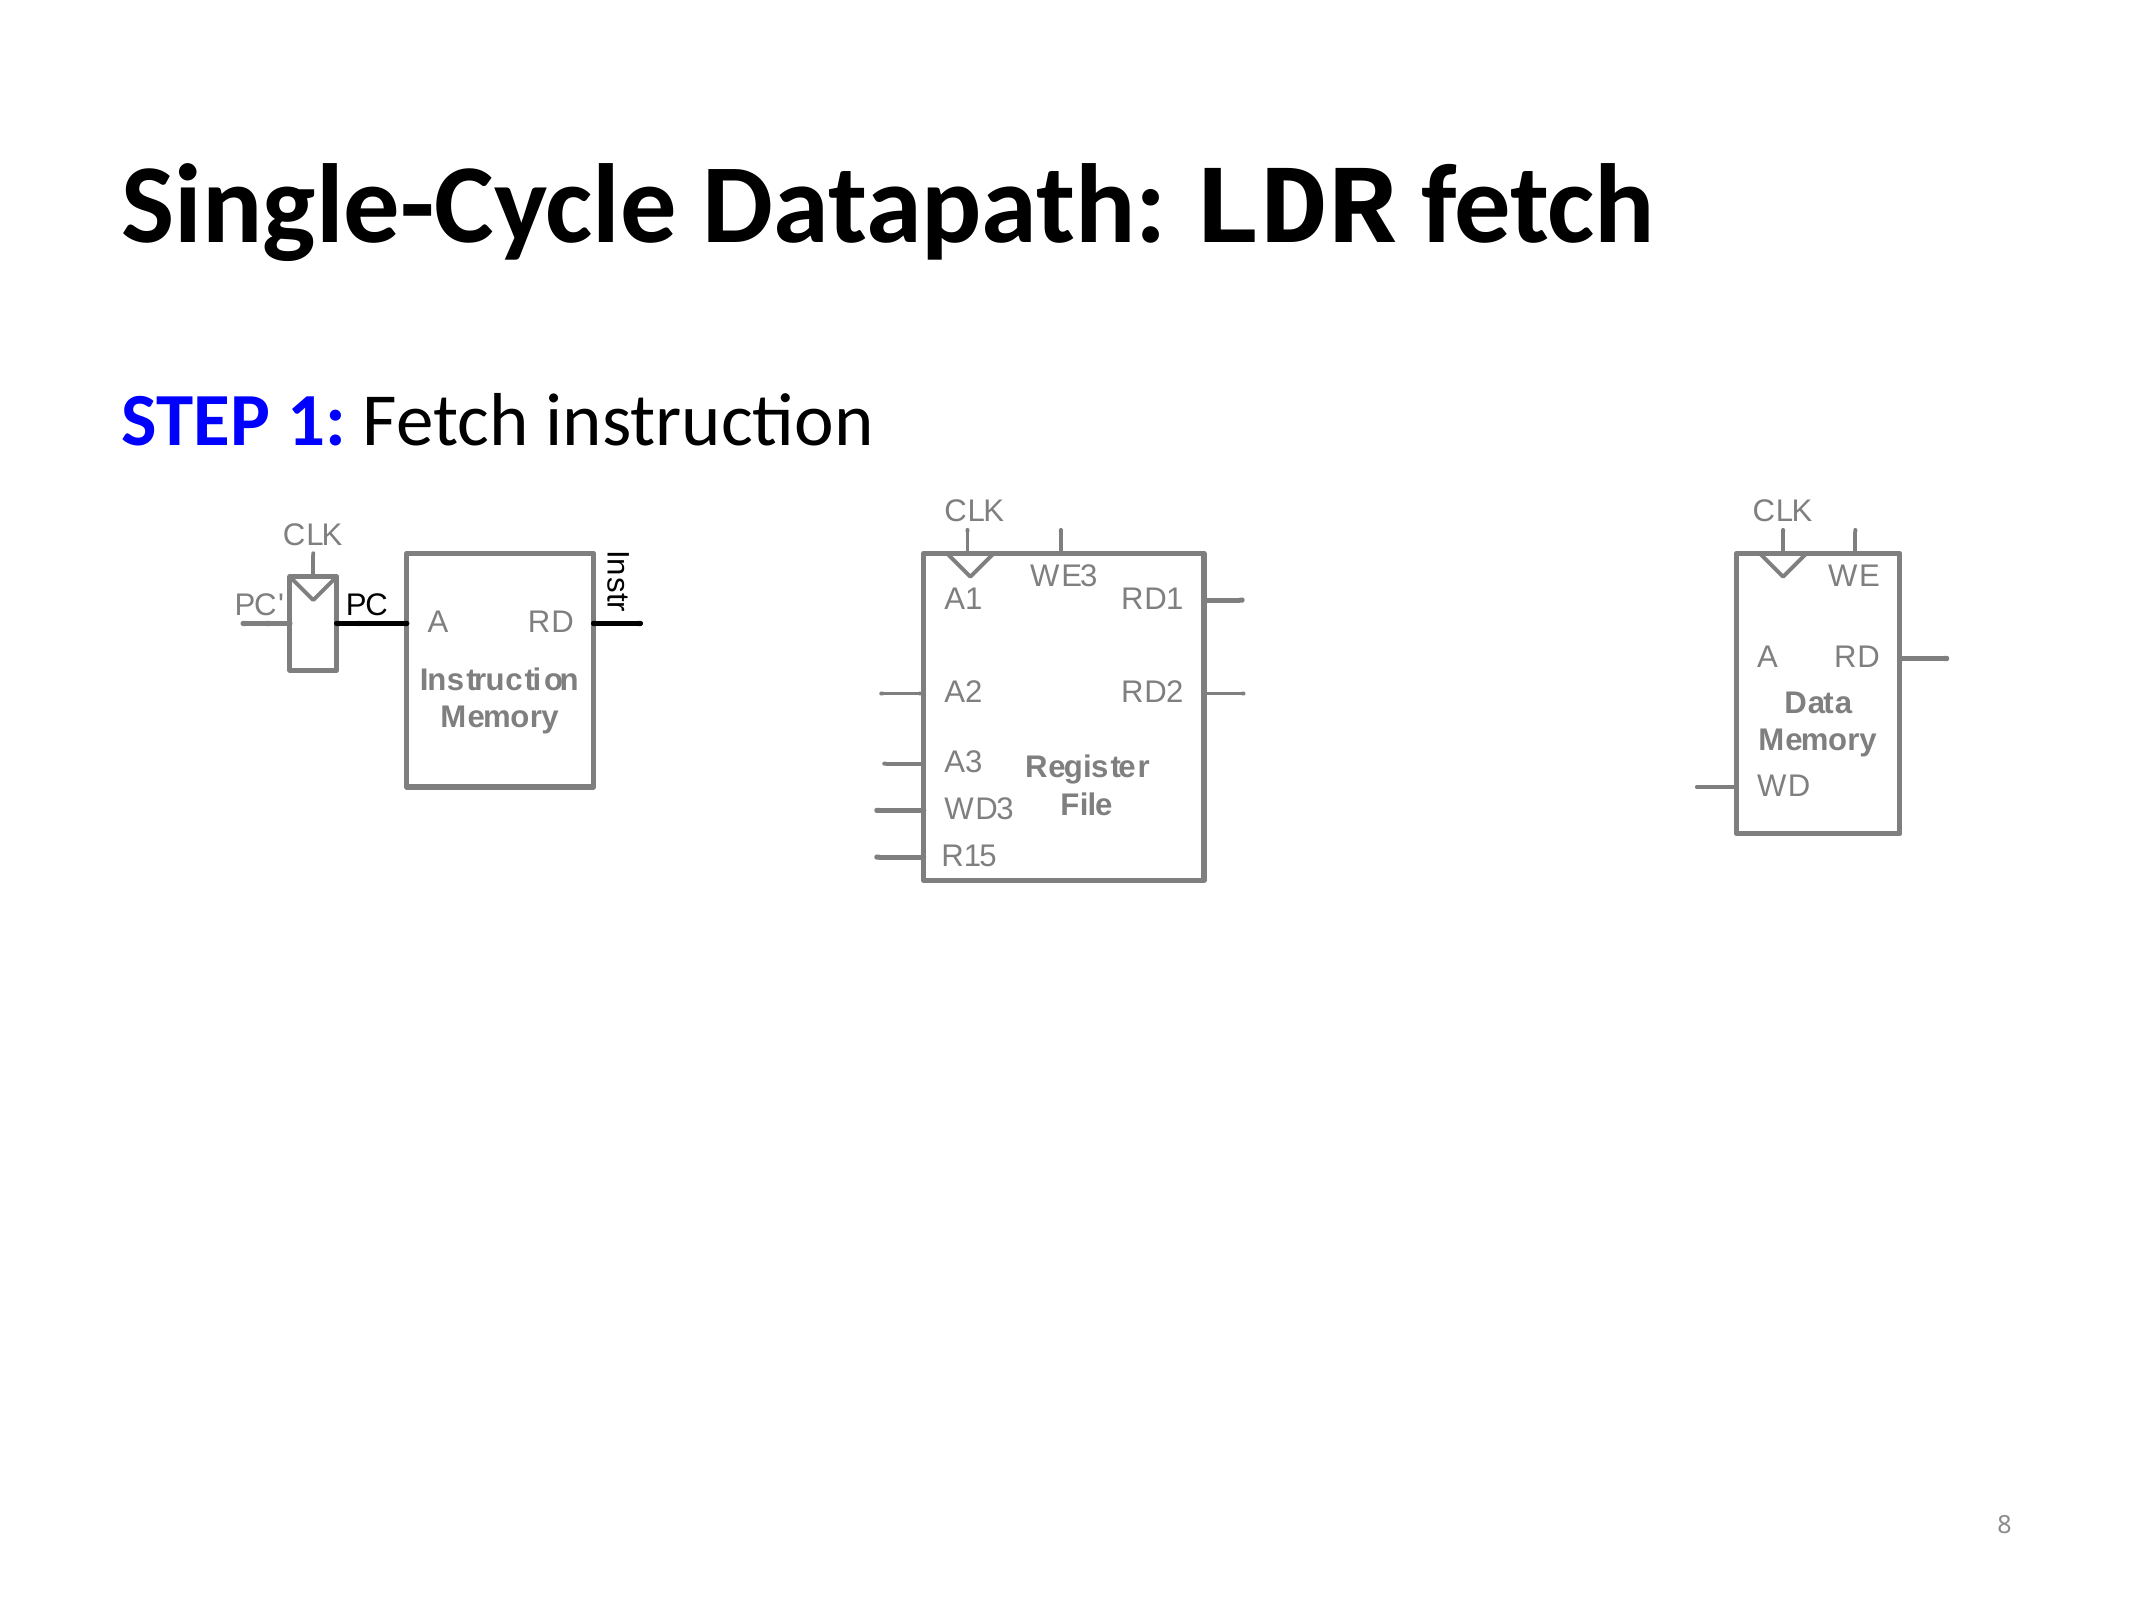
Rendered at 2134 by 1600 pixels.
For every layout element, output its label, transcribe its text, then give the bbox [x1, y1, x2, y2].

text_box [212, 479, 1951, 890]
title Single-Cycle Datapath: LDR fetch [106, 64, 2027, 331]
slide_number 8 [1528, 1483, 2027, 1569]
list STEP 1: Fetch instruction [106, 373, 2027, 1430]
